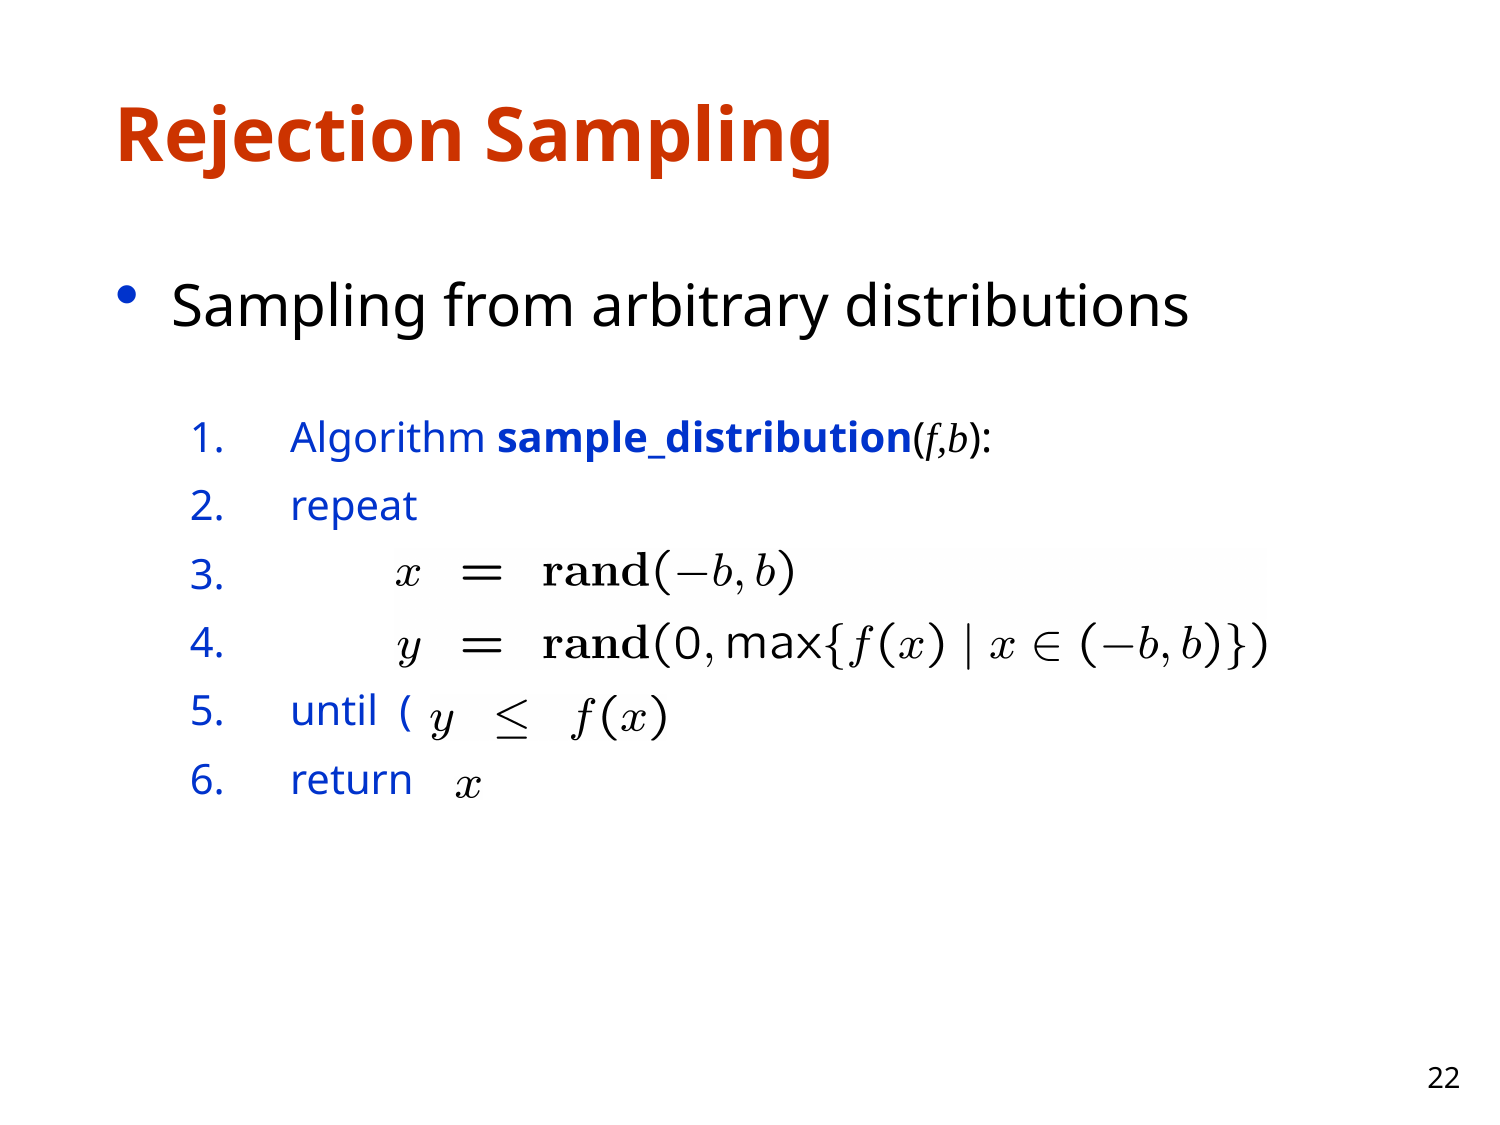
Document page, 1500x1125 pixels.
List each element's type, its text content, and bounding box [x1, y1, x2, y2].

slide_number 22 [1375, 1048, 1476, 1107]
list Sampling from arbitrary distributions [100, 260, 1480, 1048]
title Rejection Sampling [99, 79, 1482, 185]
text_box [175, 393, 1276, 800]
